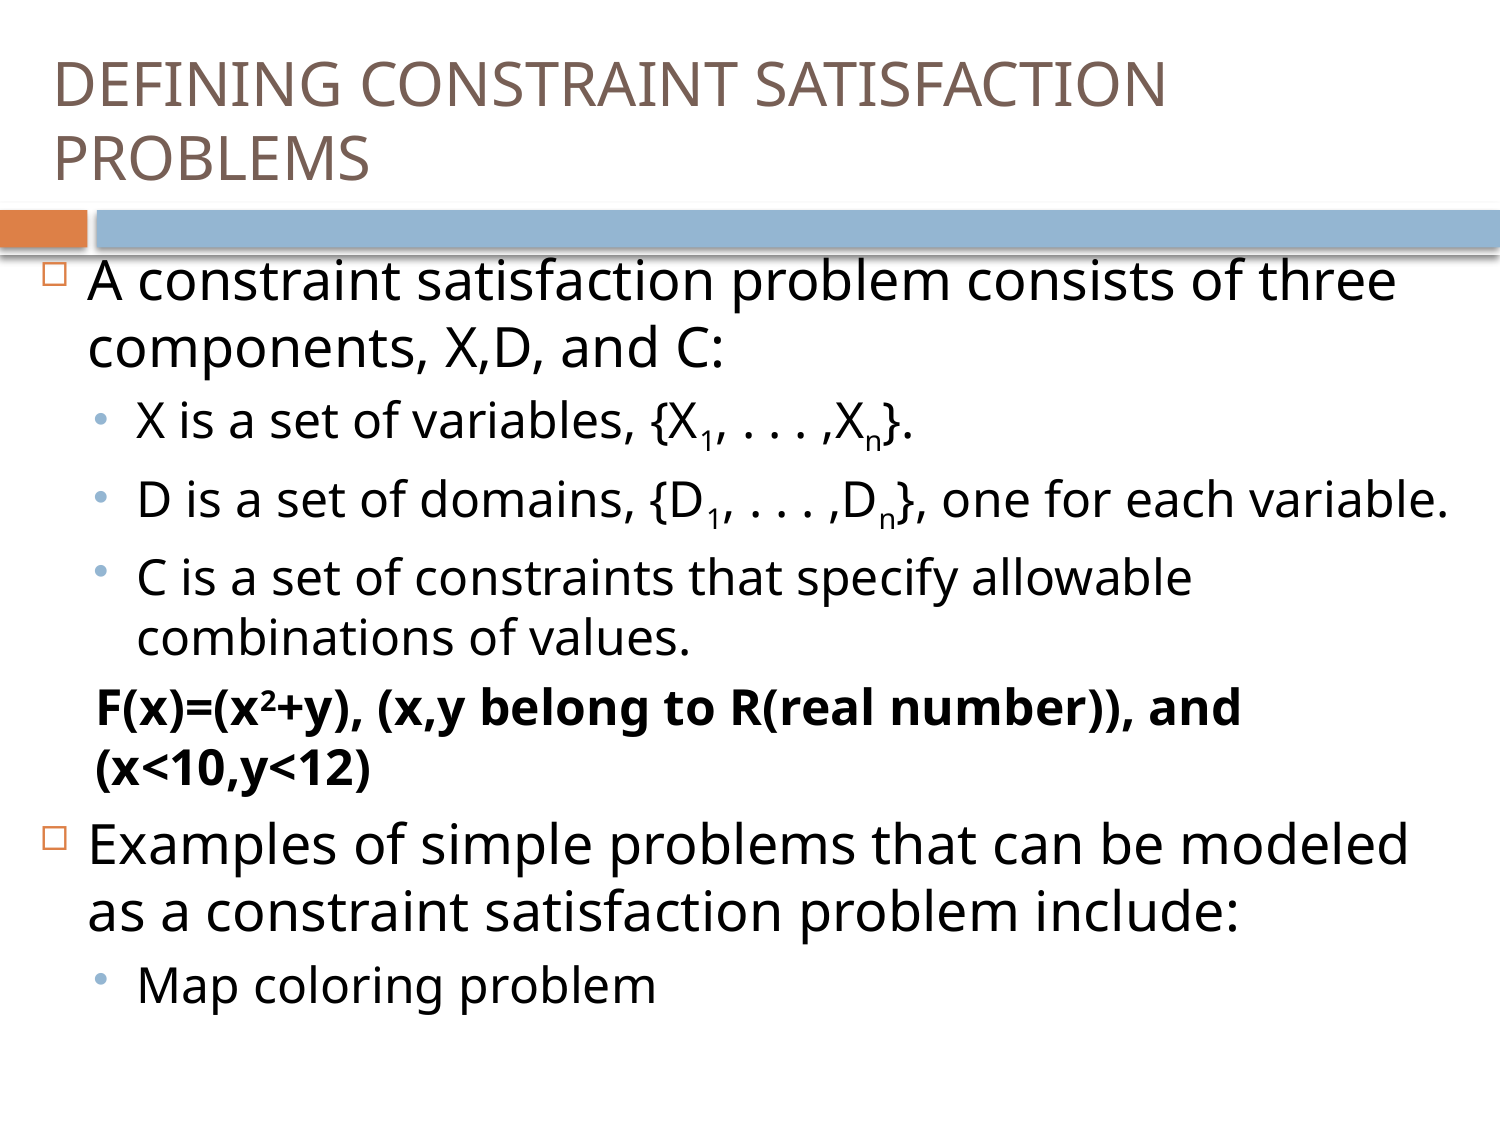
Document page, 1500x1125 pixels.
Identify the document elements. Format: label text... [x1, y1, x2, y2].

list A constraint satisfaction problem consists of three components, X,D, and C: X is a set of variables, {X1, . . . ,Xn}. D is a set of domains, {D1, . . . ,Dn}, one for each variable. C is a set of constraints that specify allowable combinations of values. F(x)=(x2+y), (x,y belong to R(real number)), and (x<10,y<12) Examples of simple problems that can be modeled as a constraint satisfaction problem include: Map coloring problem [24, 237, 1475, 1088]
title DEFINING CONSTRAINT SATISFACTION PROBLEMS [37, 37, 1438, 200]
